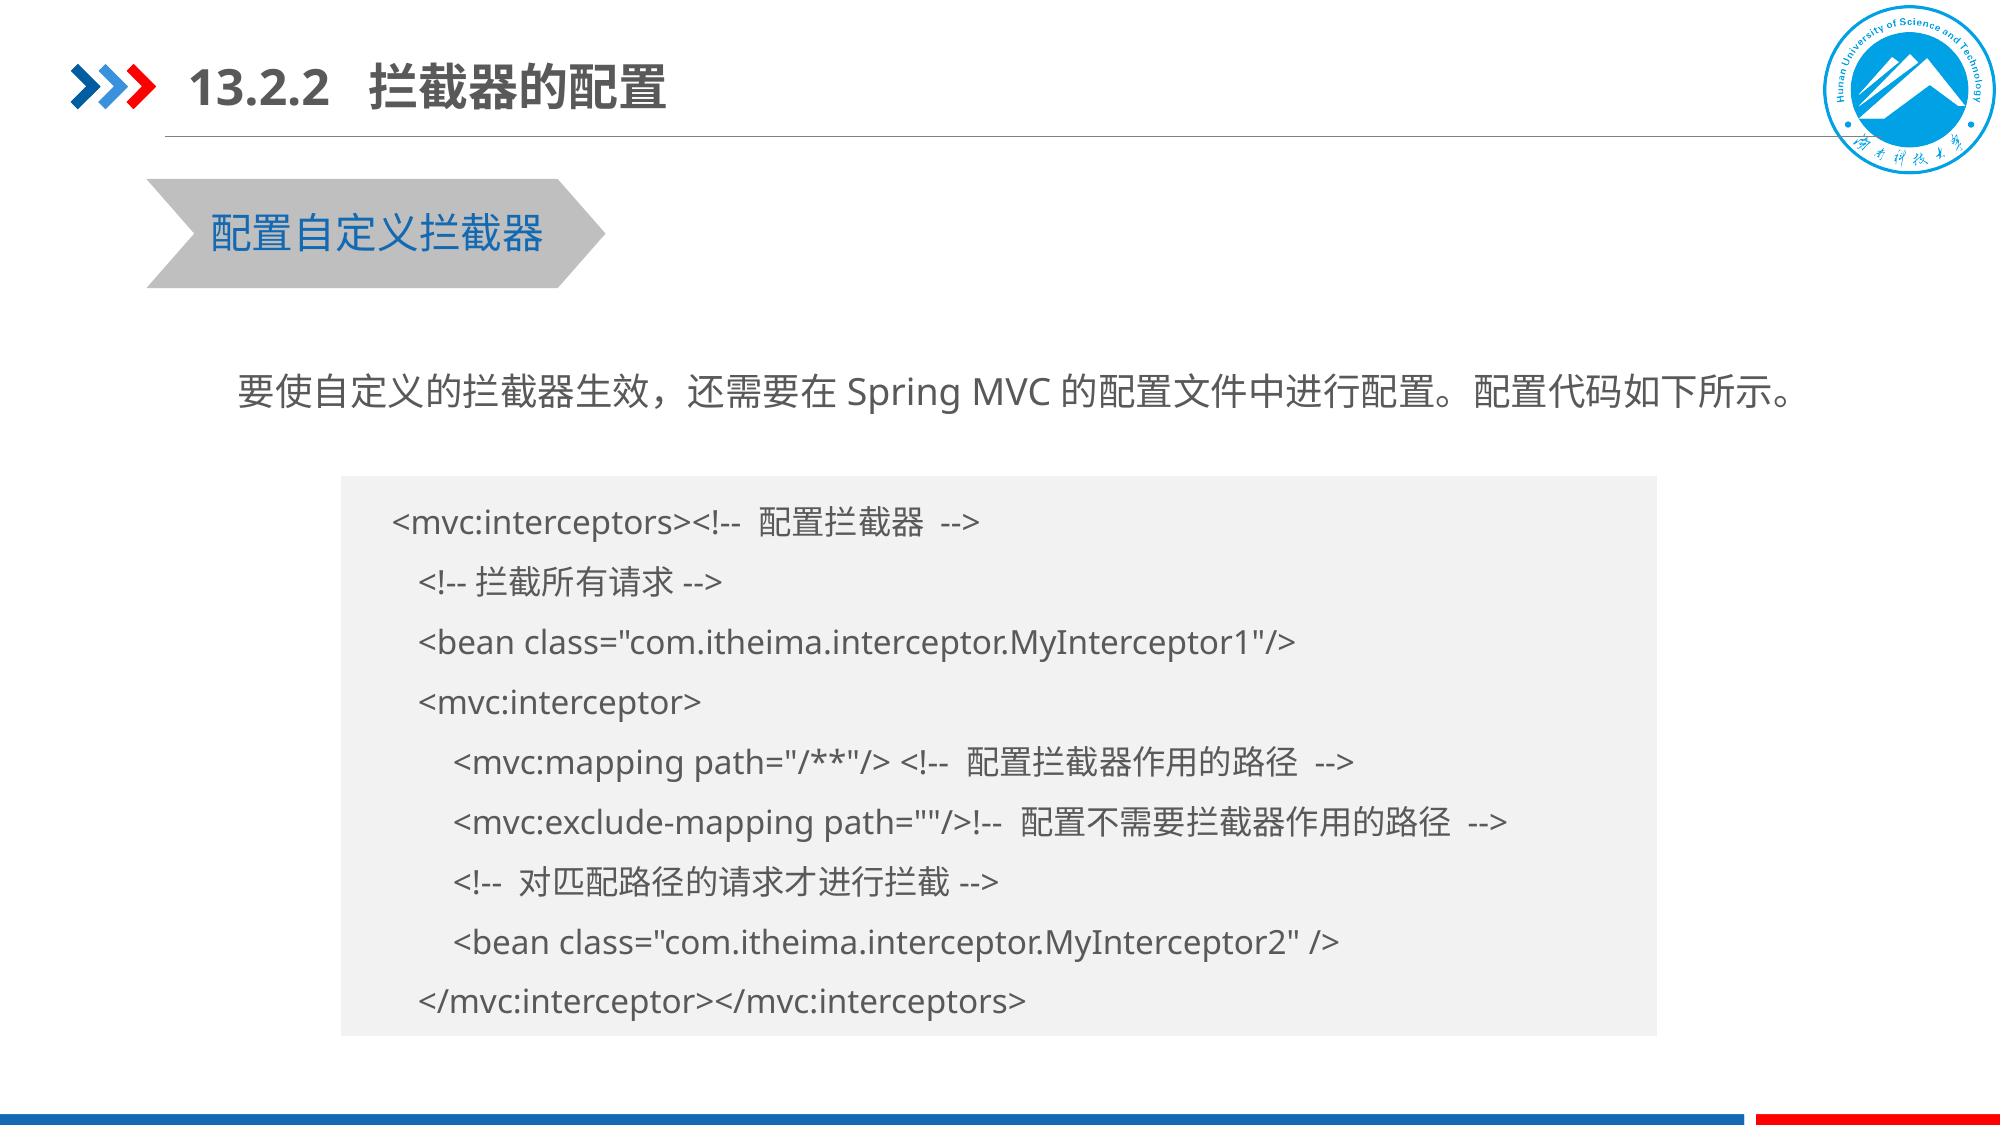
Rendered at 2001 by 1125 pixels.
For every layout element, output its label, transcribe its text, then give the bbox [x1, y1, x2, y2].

picture [1827, 9, 1992, 170]
picture [1823, 104, 1836, 136]
picture [341, 476, 1660, 1037]
text_box 配置自定义拦截器 [195, 199, 569, 265]
picture [1870, 56, 1917, 97]
picture [1823, 137, 1898, 175]
text_box <mvc:interceptors><!-- 配置拦截器 --> <!--拦截所有请求--> <bean class="com.itheima.interceptor.MyInterceptor1"/> <mvc:interceptor> <mvc:mapping path="/**"/> <!-- 配置拦截器作用的路径 --> <mvc:exclude-mapping path=""/>!-- 配置不需要拦截器作用的路径 --> <!-- 对匹配路径的请求才进行拦截--> <bean class="com.itheima.interceptor.MyInterceptor2" /> </mvc:interceptor></mvc:interceptors> [376, 474, 1746, 1028]
picture [1921, 105, 1996, 175]
text_box 要使自定义的拦截器生效，还需要在Spring MVC的配置文件中进行配置。配置代码如下所示。 [223, 337, 1804, 448]
picture [1861, 60, 1963, 118]
picture [1823, 5, 1895, 76]
picture [1924, 5, 1996, 75]
picture [1867, 59, 1897, 87]
text_box [146, 178, 606, 289]
text_box 13.2.2 拦截器的配置 [187, 43, 857, 127]
